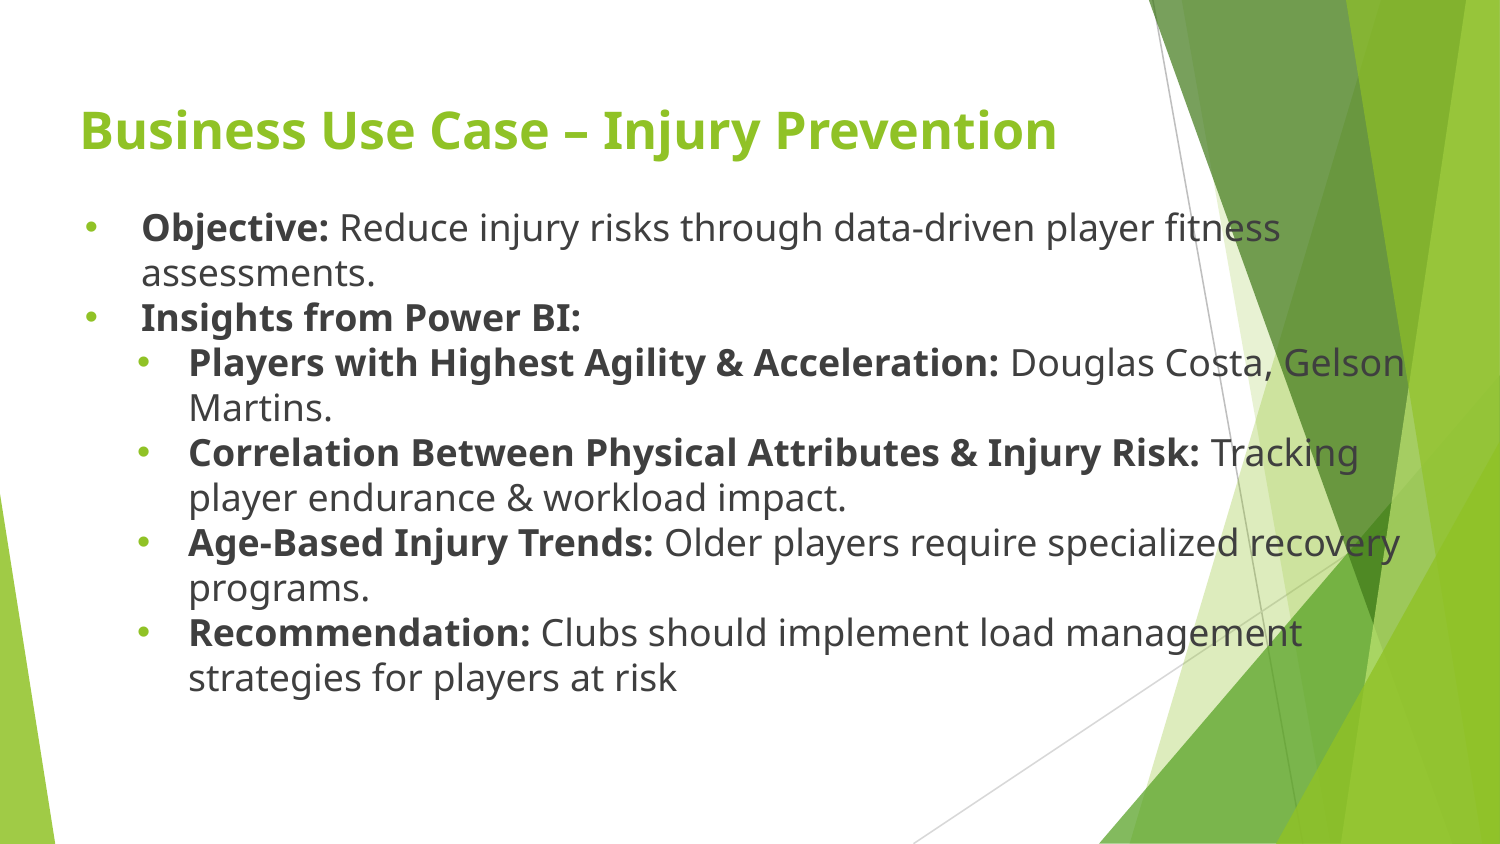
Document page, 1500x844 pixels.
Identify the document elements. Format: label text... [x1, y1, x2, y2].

list Objective: Reduce injury risks through data-driven player fitness assessments. Insights from Power BI: Players with Highest Agility & Acceleration: Douglas Costa, Gelson Martins. Correlation Between Physical Attributes & Injury Risk: Tracking player endurance & workload impact. Age-Based Injury Trends: Older players require specialized recovery programs. Recommendation: Clubs should implement load management strategies for players at risk [51, 189, 1449, 750]
title Business Use Case – Injury Prevention [51, 72, 1449, 167]
